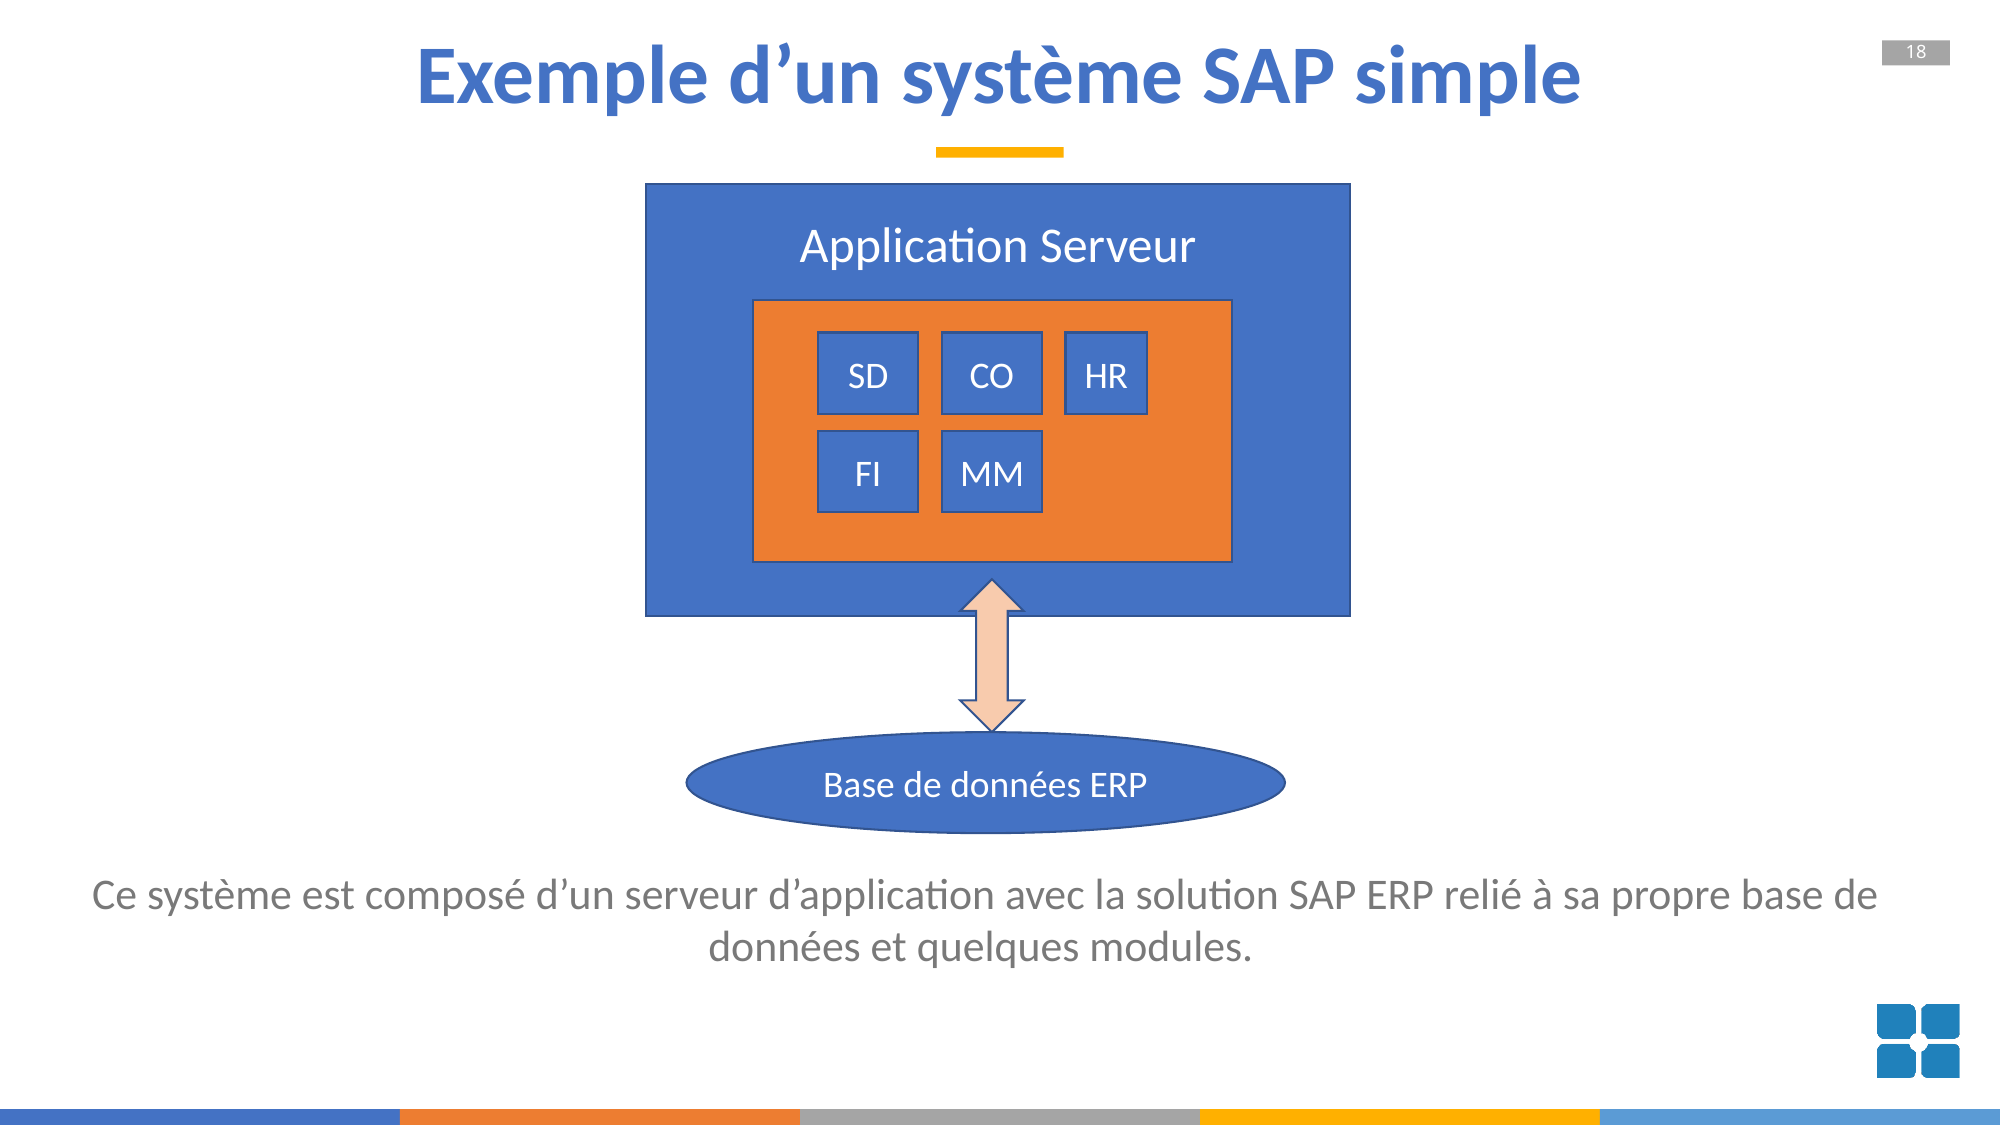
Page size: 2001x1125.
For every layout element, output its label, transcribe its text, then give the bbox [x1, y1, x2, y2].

text_box Ce système est composé d’un serveur d’application avec la solution SAP ERP relié à sa propre base de données et quelques modules. [69, 858, 1902, 978]
picture [1877, 1004, 1967, 1078]
list [112, 181, 1873, 647]
title Exemple d’un système SAP simple [0, 0, 2000, 153]
text_box [957, 577, 1027, 731]
text_box FI [817, 430, 919, 513]
text_box HR [1064, 331, 1148, 415]
text_box [752, 299, 1233, 563]
text_box Base de données ERP [685, 731, 1287, 835]
text_box MM [941, 430, 1043, 513]
text_box SD [817, 331, 919, 415]
text_box CO [941, 331, 1043, 415]
text_box Application Serveur [645, 183, 1351, 617]
